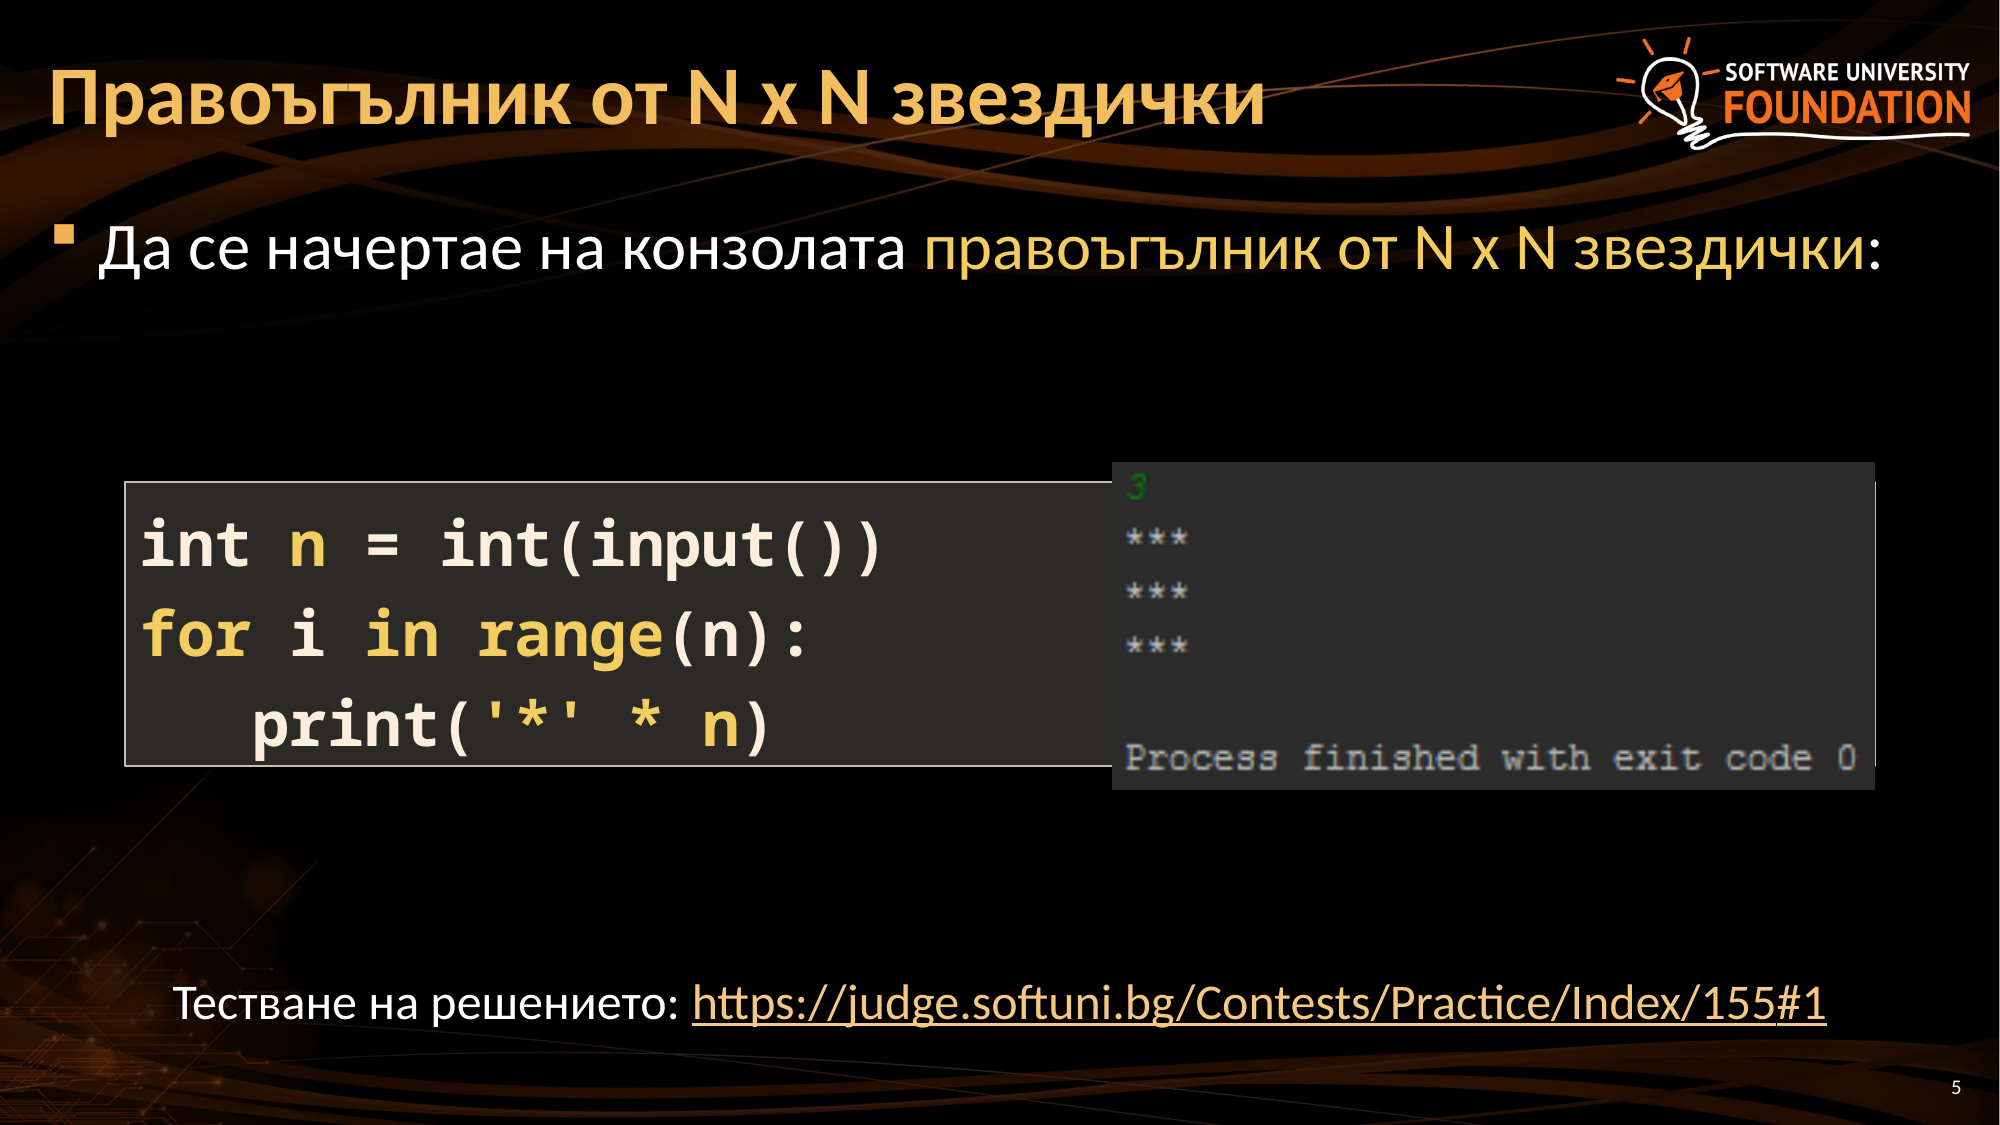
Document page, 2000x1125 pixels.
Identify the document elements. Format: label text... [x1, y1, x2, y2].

picture [0, 0, 2000, 1125]
text_box int n = int(input()) for i in range(n): print('*' * n) [124, 482, 1112, 767]
text_box Тестване на решението: https://judge.softuni.bg/Contests/Practice/Index/155#1 [124, 961, 1875, 1037]
list Да се начертае на конзолата правоъгълник от N x N звездички: [31, 188, 1968, 1103]
title Правоъгълник от N x N звездички [30, 6, 1602, 189]
